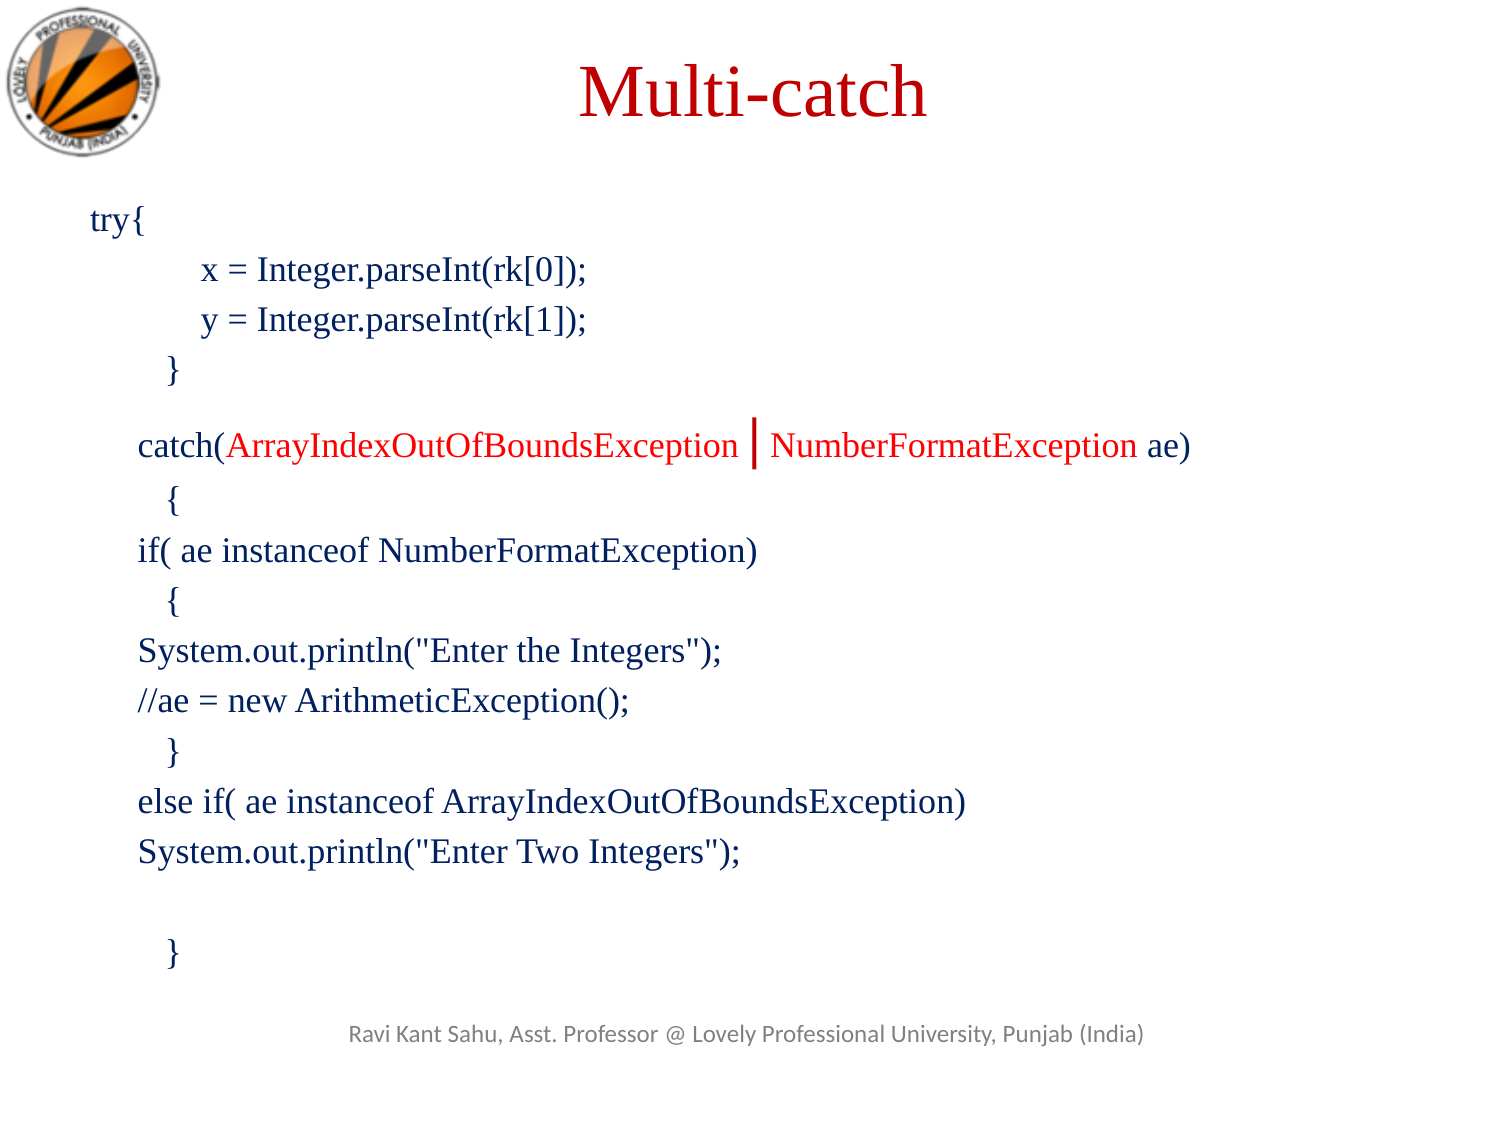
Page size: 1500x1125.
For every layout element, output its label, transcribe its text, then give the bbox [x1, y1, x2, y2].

title Multi-catch [82, 0, 1425, 173]
list try{ x = Integer.parseInt(rk[0]); y = Integer.parseInt(rk[1]); } catch(ArrayIndexOutOfBoundsException | NumberFormatException ae) { if( ae instanceof NumberFormatException) { System.out.println("Enter the Integers"); //ae = new ArithmeticException(); } else if( ae instanceof ArrayIndexOutOfBoundsException) System.out.println("Enter Two Integers"); } [75, 187, 1418, 987]
picture [0, 0, 163, 163]
footer Ravi Kant Sahu, Asst. Professor @ Lovely Professional University, Punjab (India) [125, 1002, 1370, 1063]
